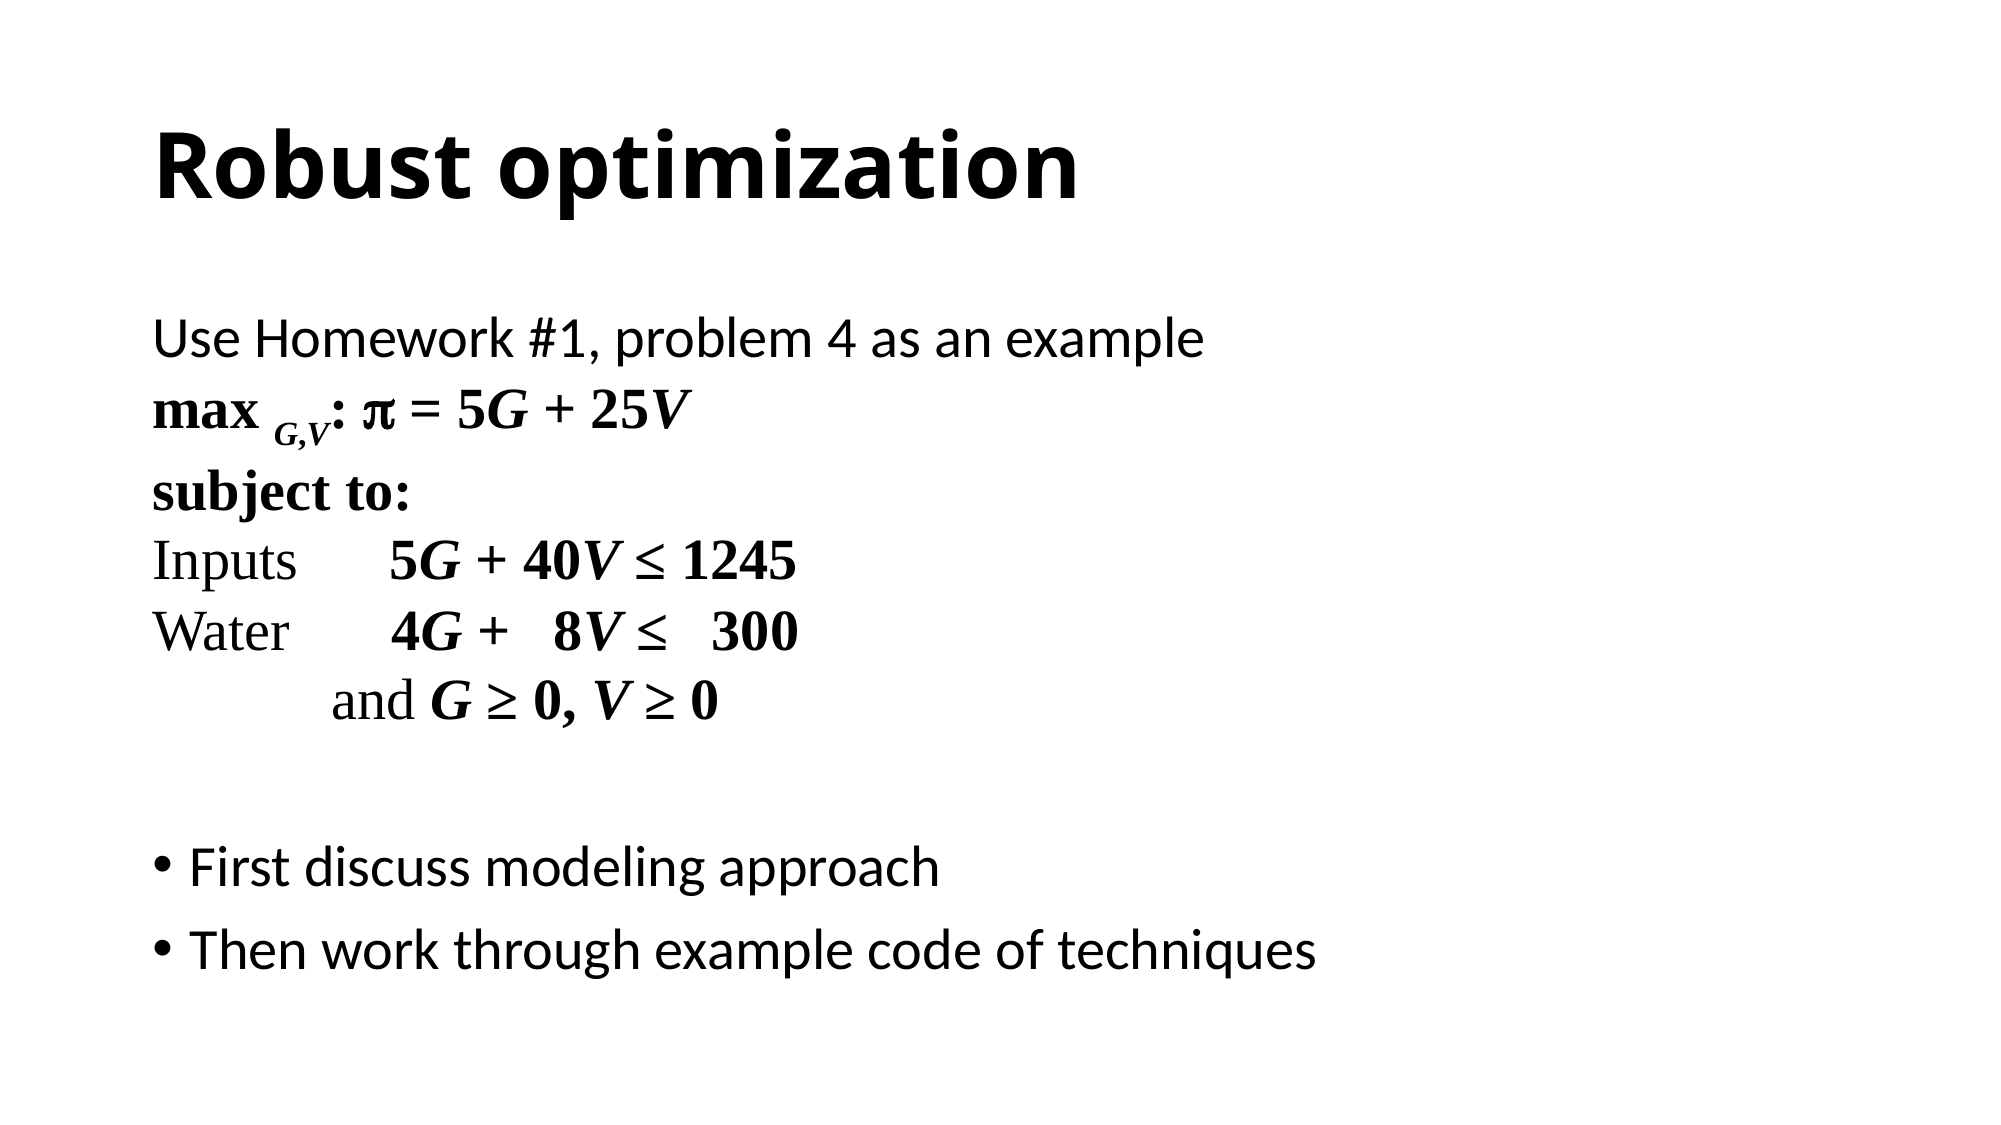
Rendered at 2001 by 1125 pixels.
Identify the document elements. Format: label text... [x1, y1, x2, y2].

list Use Homework #1, problem 4 as an example max G,V: p = 5G + 25V subject to: Inputs 5G + 40V ≤ 1245 Water 4G + 8V ≤ 300 and G ≥ 0, V ≥ 0 First discuss modeling approach Then work through example code of techniques [137, 299, 1955, 1014]
title Robust optimization [137, 59, 1863, 278]
